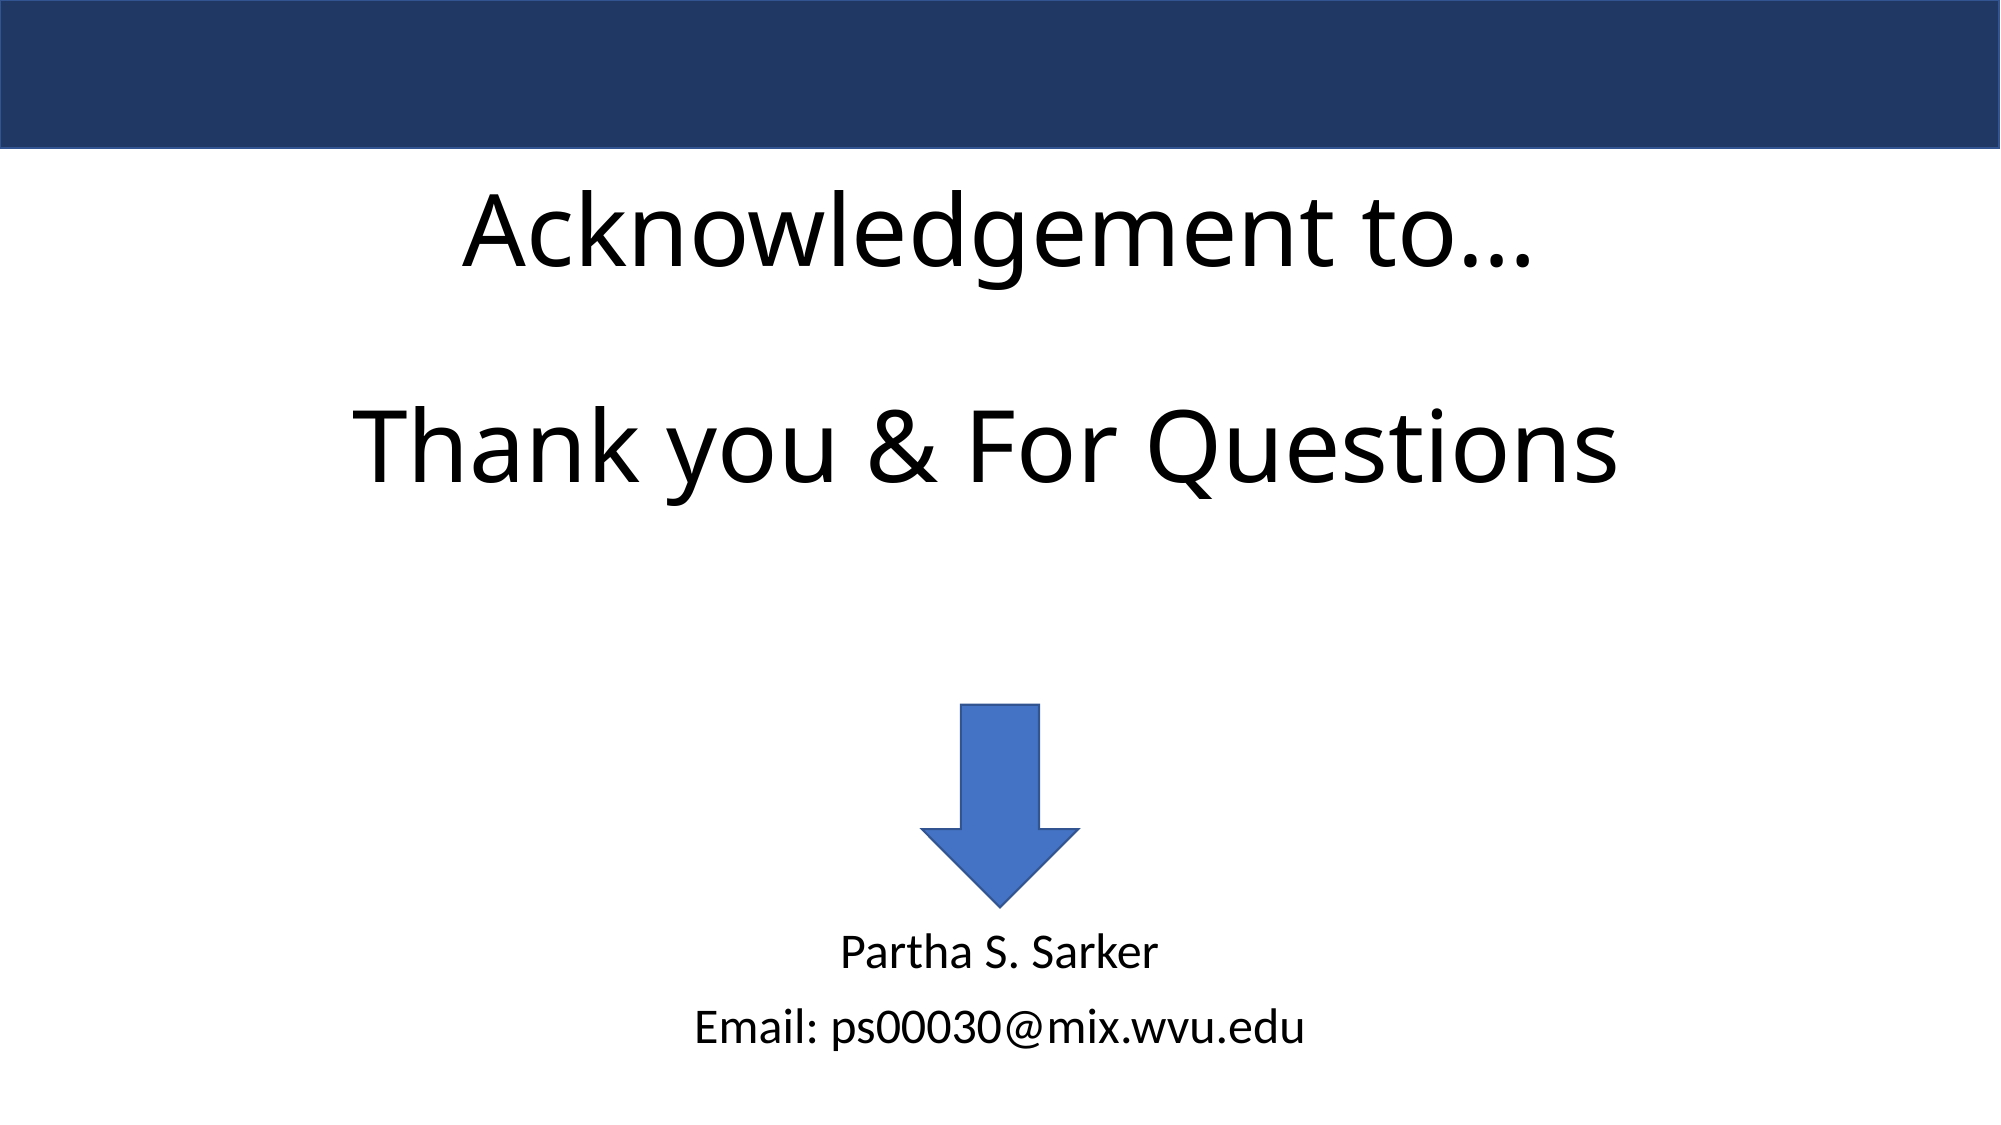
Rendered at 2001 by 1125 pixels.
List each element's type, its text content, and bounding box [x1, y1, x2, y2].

text_box [921, 704, 1079, 908]
text_box Partha S. Sarker Email: ps00030@mix.wvu.edu [314, 870, 1686, 1110]
text_box Acknowledgement to… Thank you & For Questions [249, 165, 1750, 519]
